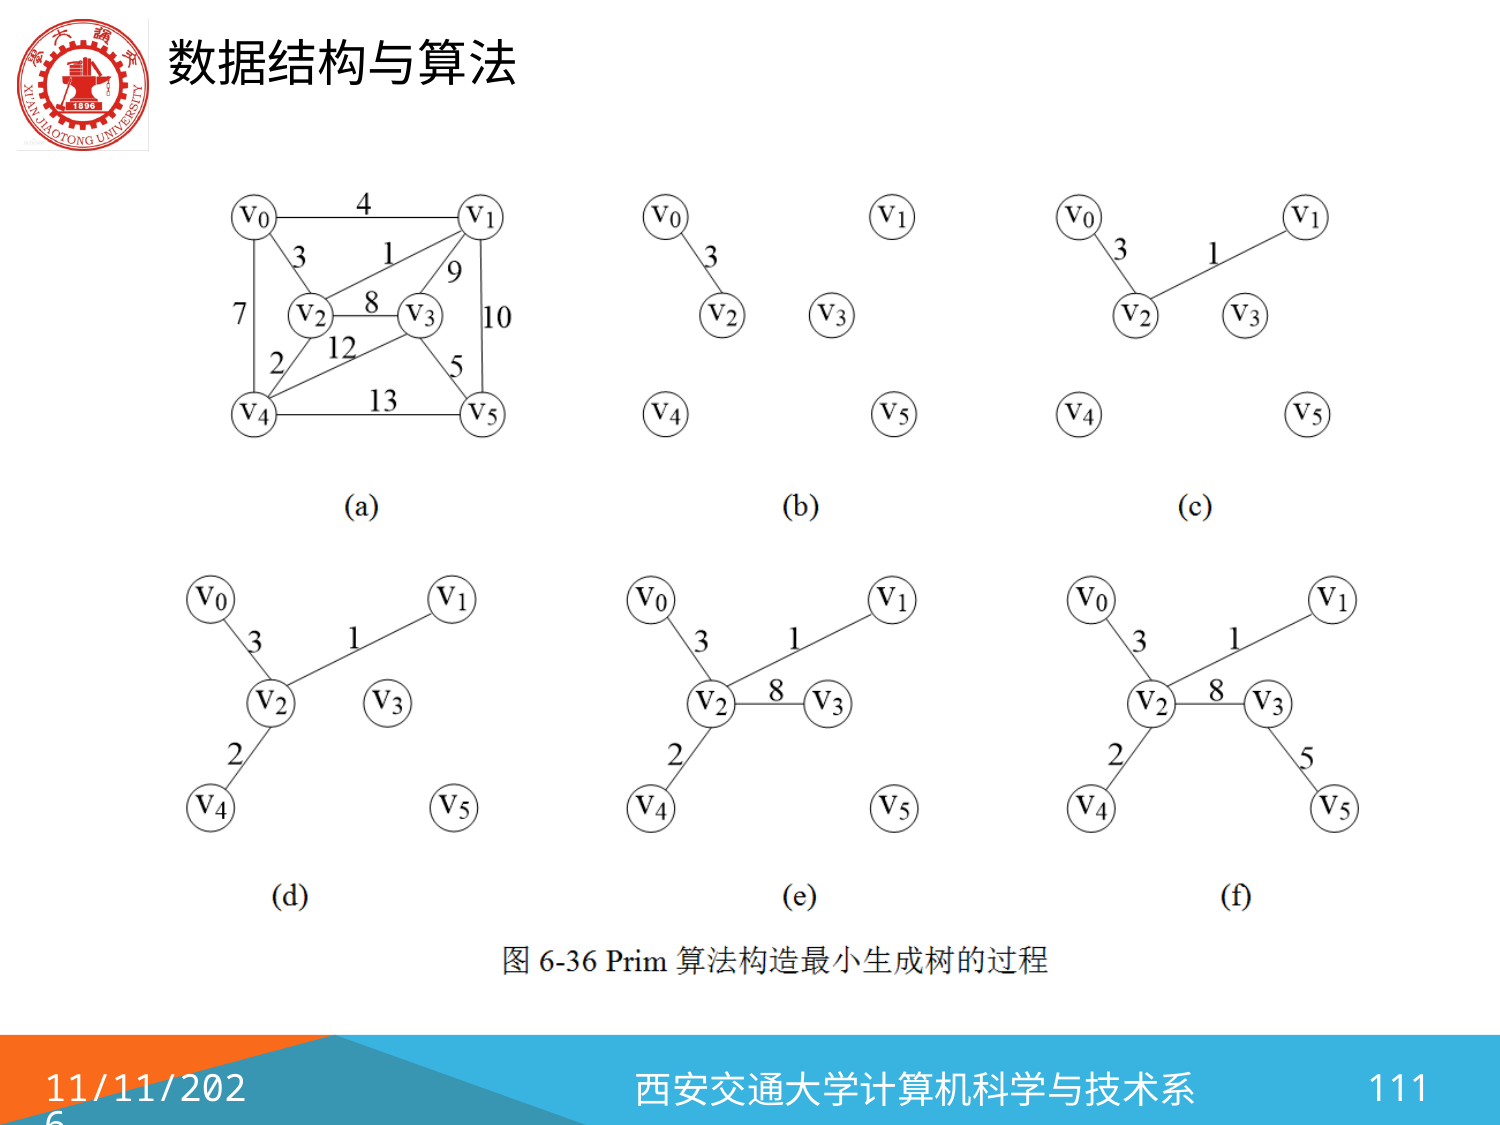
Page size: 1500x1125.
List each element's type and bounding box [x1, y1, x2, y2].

list [123, 172, 1412, 992]
picture [17, 19, 149, 151]
